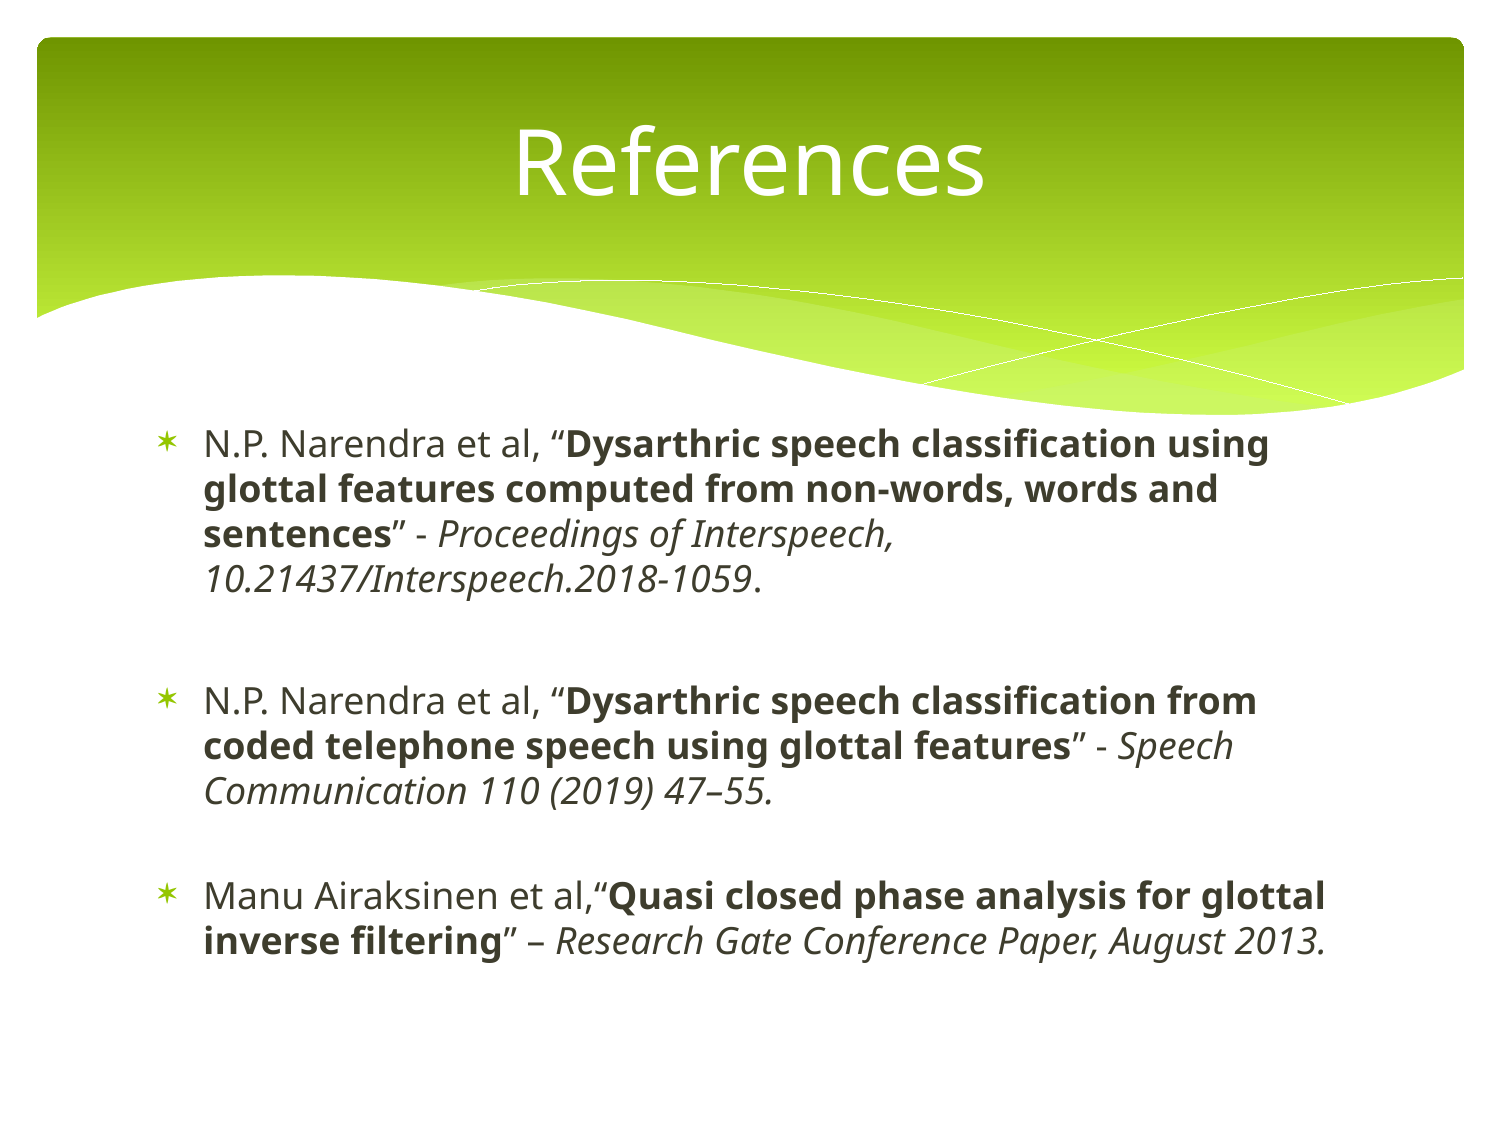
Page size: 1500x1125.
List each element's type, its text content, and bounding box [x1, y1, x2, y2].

title References [75, 55, 1425, 261]
list N.P. Narendra et al, “Dysarthric speech classification using glottal features computed from non-words, words and sentences” - Proceedings of Interspeech, 10.21437/Interspeech.2018-1059. N.P. Narendra et al, “Dysarthric speech classification from coded telephone speech using glottal features” - Speech Communication 110 (2019) 47–55. Manu Airaksinen et al,“Quasi closed phase analysis for glottal inverse filtering” – Research Gate Conference Paper, August 2013. [143, 412, 1359, 1005]
